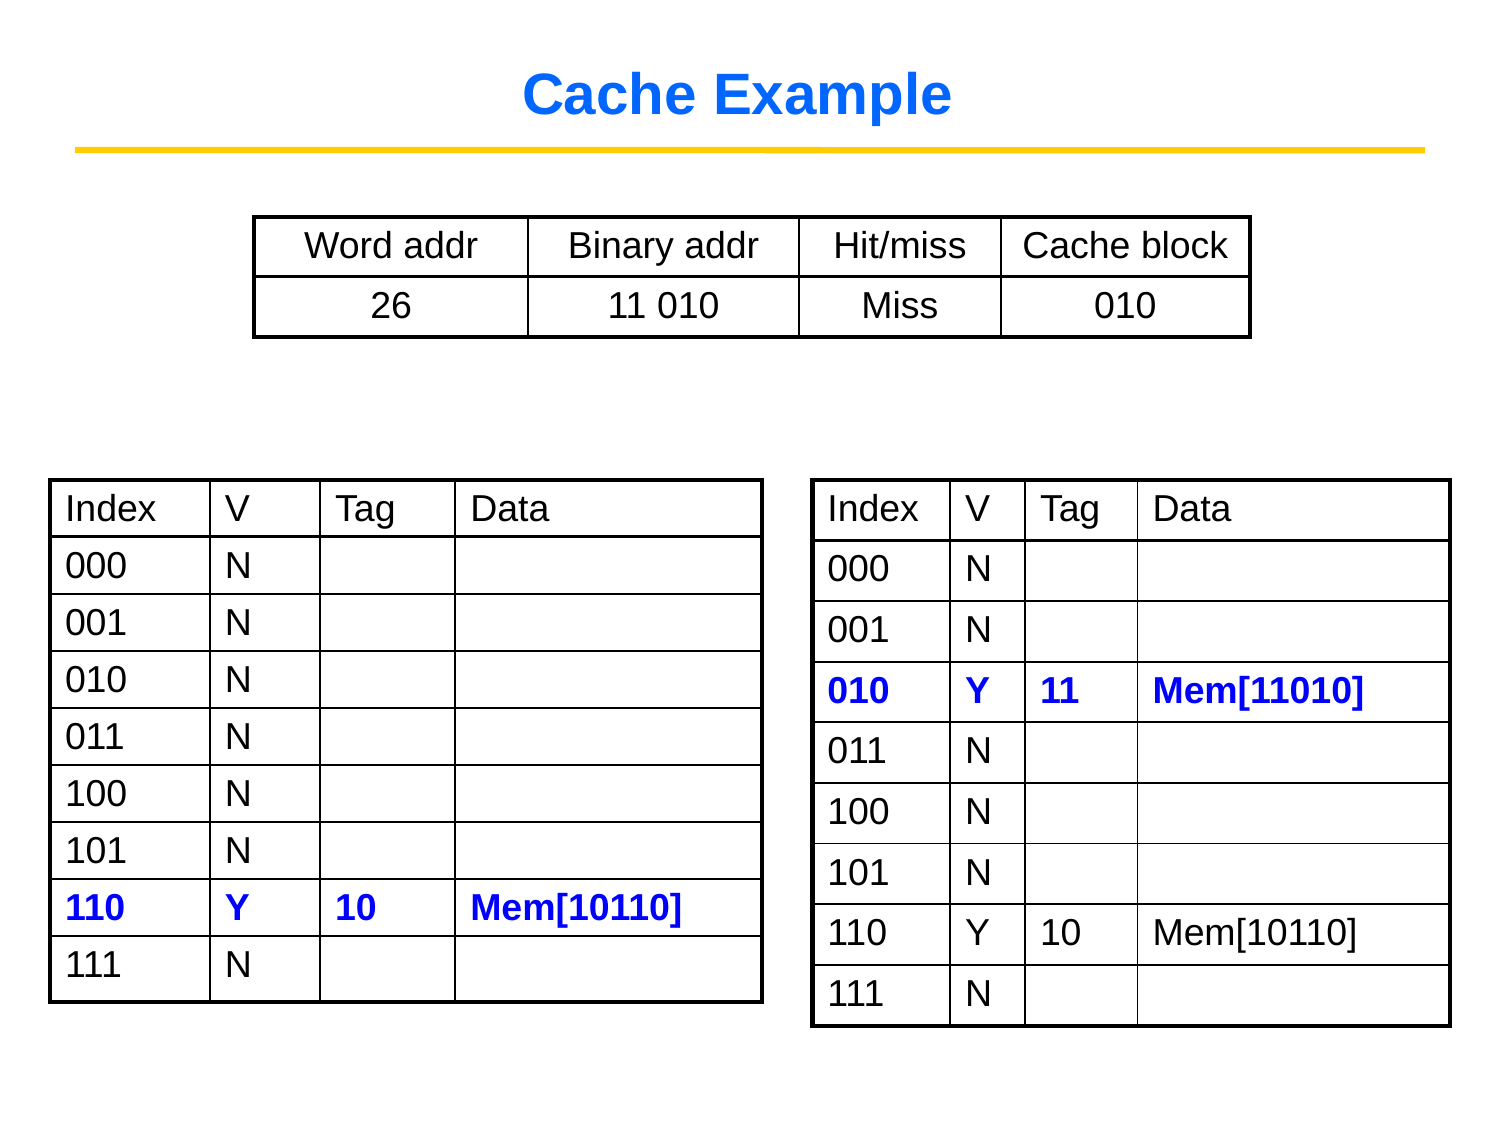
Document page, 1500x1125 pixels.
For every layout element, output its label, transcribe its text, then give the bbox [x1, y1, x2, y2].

table_header Data [1138, 482, 1448, 539]
table_cell Y [951, 663, 1024, 721]
table_cell 011 [52, 709, 209, 764]
table_cell N [211, 937, 319, 1000]
table_cell [456, 538, 760, 593]
table_cell [1026, 784, 1137, 843]
table_cell N [951, 784, 1024, 843]
table_cell 111 [52, 937, 209, 1000]
table_cell N [211, 595, 319, 650]
table_cell [456, 595, 760, 650]
table_cell Mem[11010] [1138, 663, 1448, 721]
table_cell [1026, 602, 1137, 661]
table_header V [951, 482, 1024, 539]
table_cell 000 [52, 538, 209, 593]
table_cell Mem[10110] [456, 880, 760, 935]
table_cell [1138, 542, 1448, 600]
table_header Cache block [1002, 219, 1248, 275]
title Cache Example [24, 45, 1450, 138]
table_header Tag [321, 482, 454, 535]
table_header Hit/miss [800, 219, 1000, 275]
table_cell N [211, 823, 319, 878]
table_cell Mem[10110] [1138, 905, 1448, 964]
table_header Tag [1026, 482, 1137, 539]
table_cell N [211, 538, 319, 593]
table_cell Y [211, 880, 319, 935]
table_cell N [951, 966, 1024, 1024]
table_cell [1138, 723, 1448, 782]
table_cell [321, 766, 454, 821]
table_cell 000 [815, 542, 949, 600]
table_cell 10 [1026, 905, 1137, 964]
table_header Index [815, 482, 949, 539]
table_cell 100 [52, 766, 209, 821]
table_header Binary addr [529, 219, 798, 275]
table_cell [456, 766, 760, 821]
table_cell [1026, 542, 1137, 600]
table_cell 101 [815, 844, 949, 903]
table_cell N [211, 709, 319, 764]
table_cell Miss [800, 278, 1000, 335]
table_cell N [951, 723, 1024, 782]
table_cell 11 [1026, 663, 1137, 721]
table_cell [1026, 844, 1137, 903]
table_cell [1026, 723, 1137, 782]
table_header Data [456, 482, 760, 535]
table_cell 010 [1002, 278, 1248, 335]
table_cell N [951, 602, 1024, 661]
table_cell [1138, 844, 1448, 903]
table_cell N [211, 652, 319, 707]
table_cell [1138, 602, 1448, 661]
table_cell 26 [256, 278, 527, 335]
table_cell [456, 937, 760, 1000]
table_cell 011 [815, 723, 949, 782]
table_cell [1138, 784, 1448, 843]
table_cell Y [951, 905, 1024, 964]
table_cell 111 [815, 966, 949, 1024]
table_cell 10 [321, 880, 454, 935]
table_cell 010 [52, 652, 209, 707]
table_cell 110 [52, 880, 209, 935]
table_cell 101 [52, 823, 209, 878]
table_cell [456, 823, 760, 878]
table_cell [321, 538, 454, 593]
table_cell [321, 595, 454, 650]
table_cell [321, 937, 454, 1000]
table_cell 001 [815, 602, 949, 661]
table_cell [1138, 966, 1448, 1024]
table_cell 110 [815, 905, 949, 964]
table_cell [321, 709, 454, 764]
table_header Word addr [256, 219, 527, 275]
table_cell 010 [815, 663, 949, 721]
table_cell [321, 823, 454, 878]
table_header V [211, 482, 319, 535]
table_cell N [211, 766, 319, 821]
table_cell [321, 652, 454, 707]
table_cell N [951, 844, 1024, 903]
table_header Index [52, 482, 209, 535]
table_cell [1026, 966, 1137, 1024]
table_cell 11 010 [529, 278, 798, 335]
table_cell [456, 709, 760, 764]
table_cell 100 [815, 784, 949, 843]
table_cell [456, 652, 760, 707]
table_cell N [951, 542, 1024, 600]
table_cell 001 [52, 595, 209, 650]
